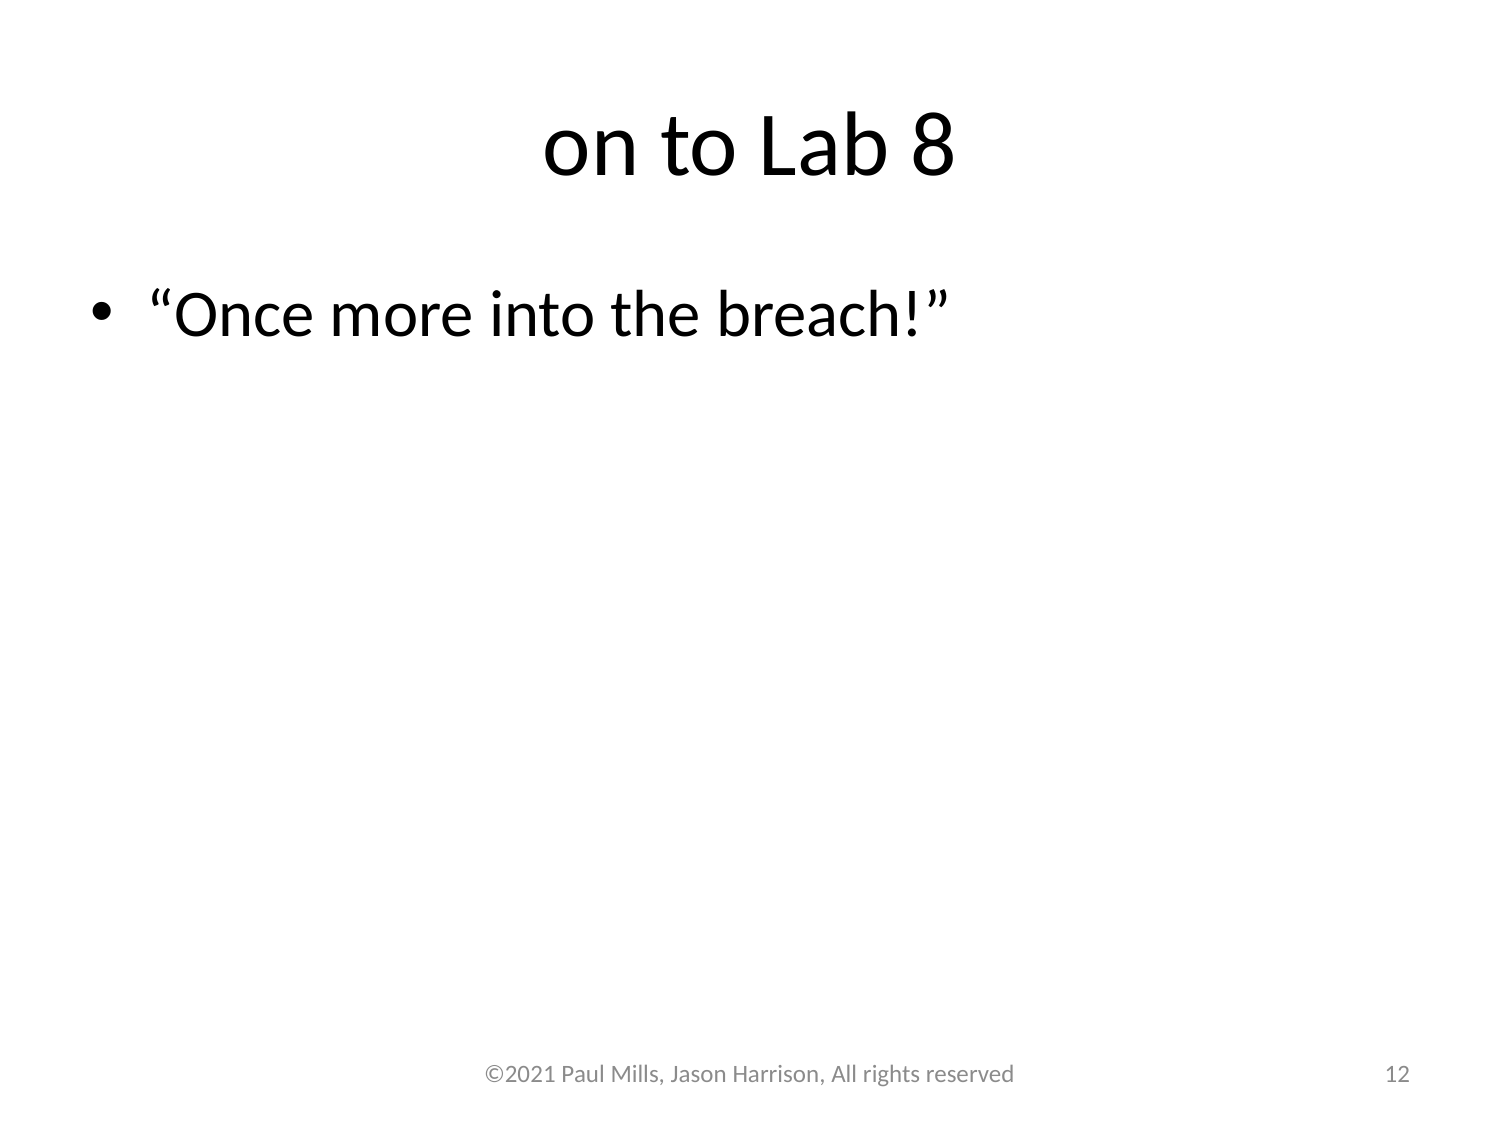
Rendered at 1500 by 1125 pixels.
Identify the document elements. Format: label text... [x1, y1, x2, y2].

list “Once more into the breach!” [75, 262, 1425, 1005]
title on to Lab 8 [75, 45, 1425, 233]
slide_number 12 [1074, 1042, 1425, 1103]
footer ©2021 Paul Mills, Jason Harrison, All rights reserved [445, 1042, 1055, 1103]
